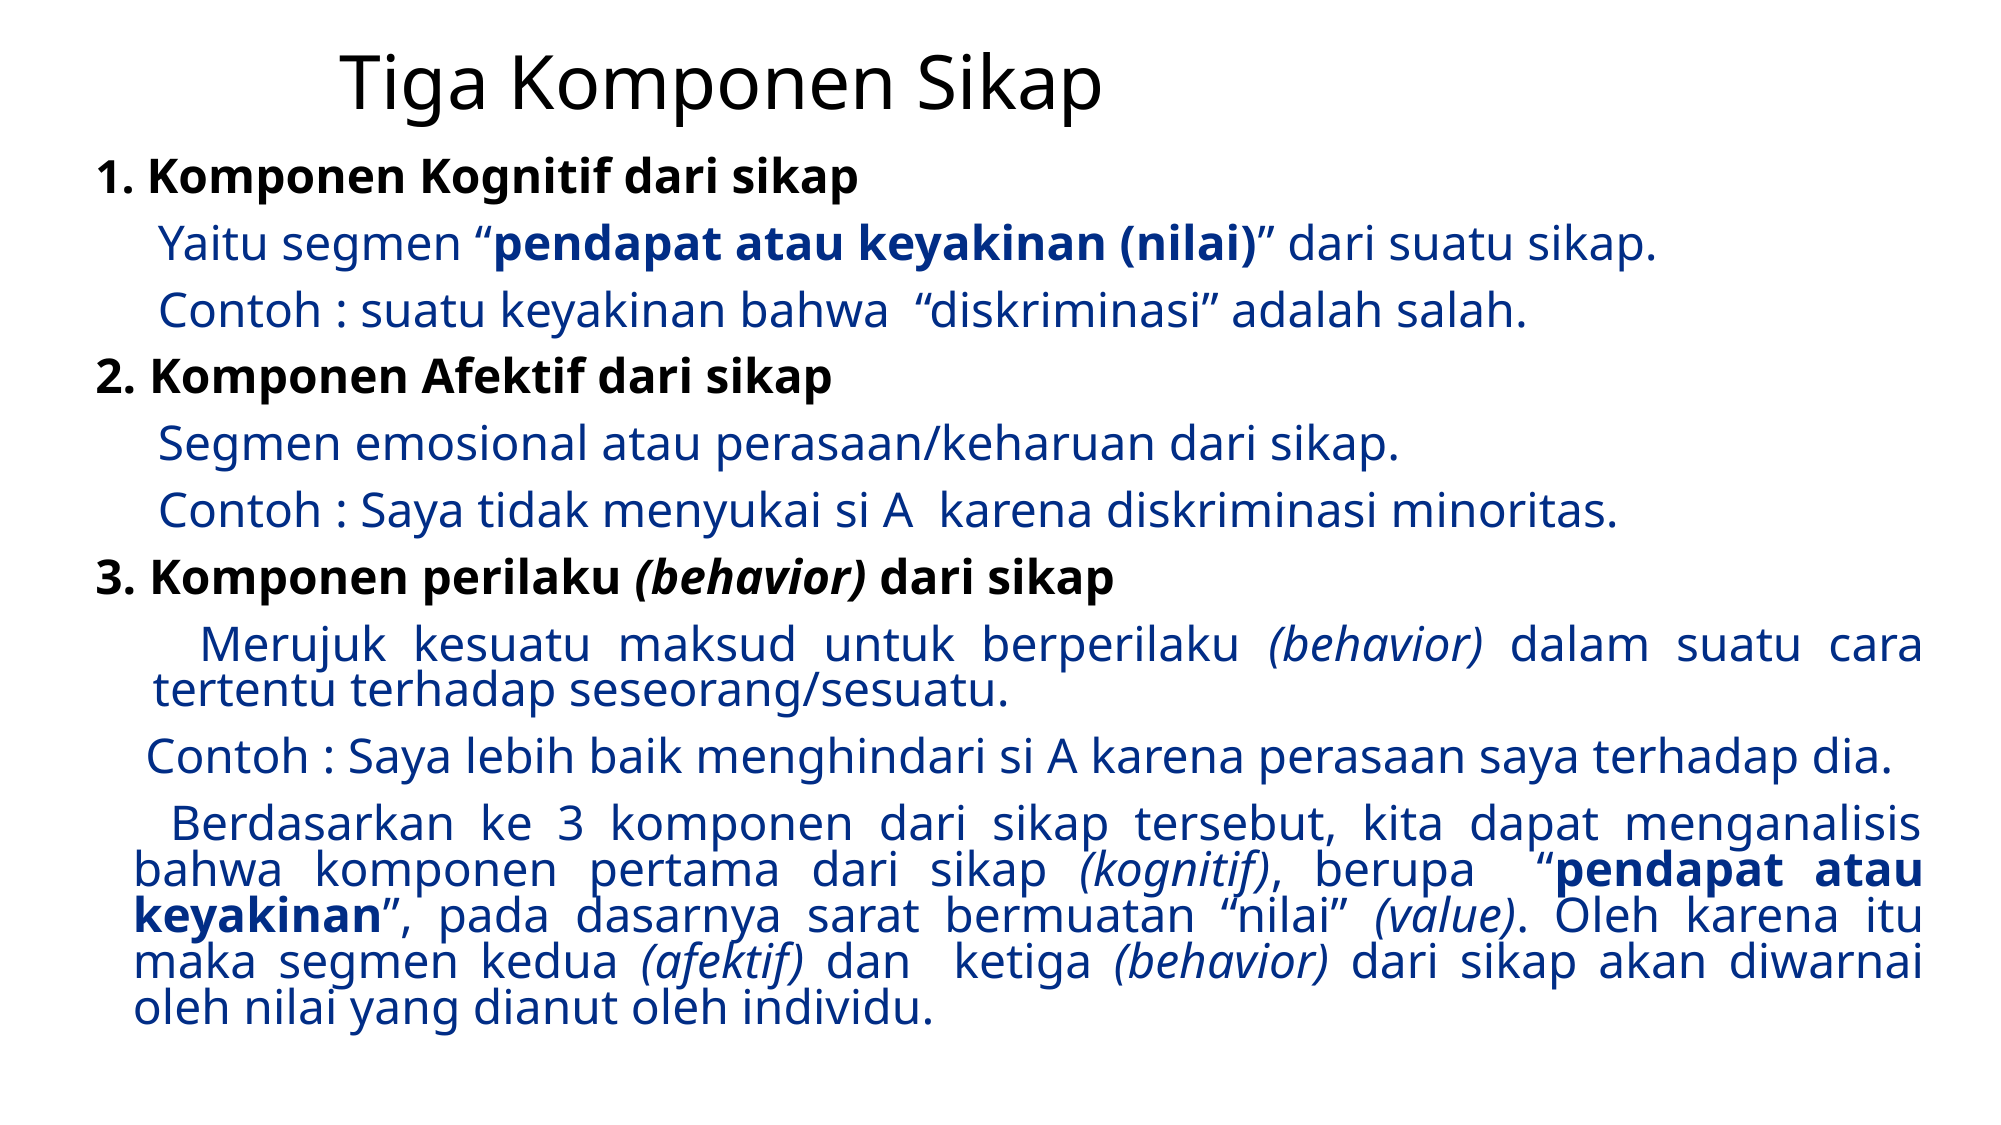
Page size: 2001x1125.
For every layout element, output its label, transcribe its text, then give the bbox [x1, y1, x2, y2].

list Komponen Kognitif dari sikap Yaitu segmen “pendapat atau keyakinan (nilai)” dari suatu sikap. Contoh : suatu keyakinan bahwa “diskriminasi” adalah salah. Komponen Afektif dari sikap Segmen emosional atau perasaan/keharuan dari sikap. Contoh : Saya tidak menyukai si A karena diskriminasi minoritas. Komponen perilaku (behavior) dari sikap Merujuk kesuatu maksud untuk berperilaku (behavior) dalam suatu cara tertentu terhadap seseorang/sesuatu. Contoh : Saya lebih baik menghindari si A karena perasaan saya terhadap dia. Berdasarkan ke 3 komponen dari sikap tersebut, kita dapat menganalisis bahwa komponen pertama dari sikap (kognitif), berupa “pendapat atau keyakinan”, pada dasarnya sarat bermuatan “nilai” (value). Oleh karena itu maka segmen kedua (afektif) dan ketiga (behavior) dari sikap akan diwarnai oleh nilai yang dianut oleh individu. [80, 149, 1940, 1078]
title Tiga Komponen Sikap [324, 21, 1675, 149]
